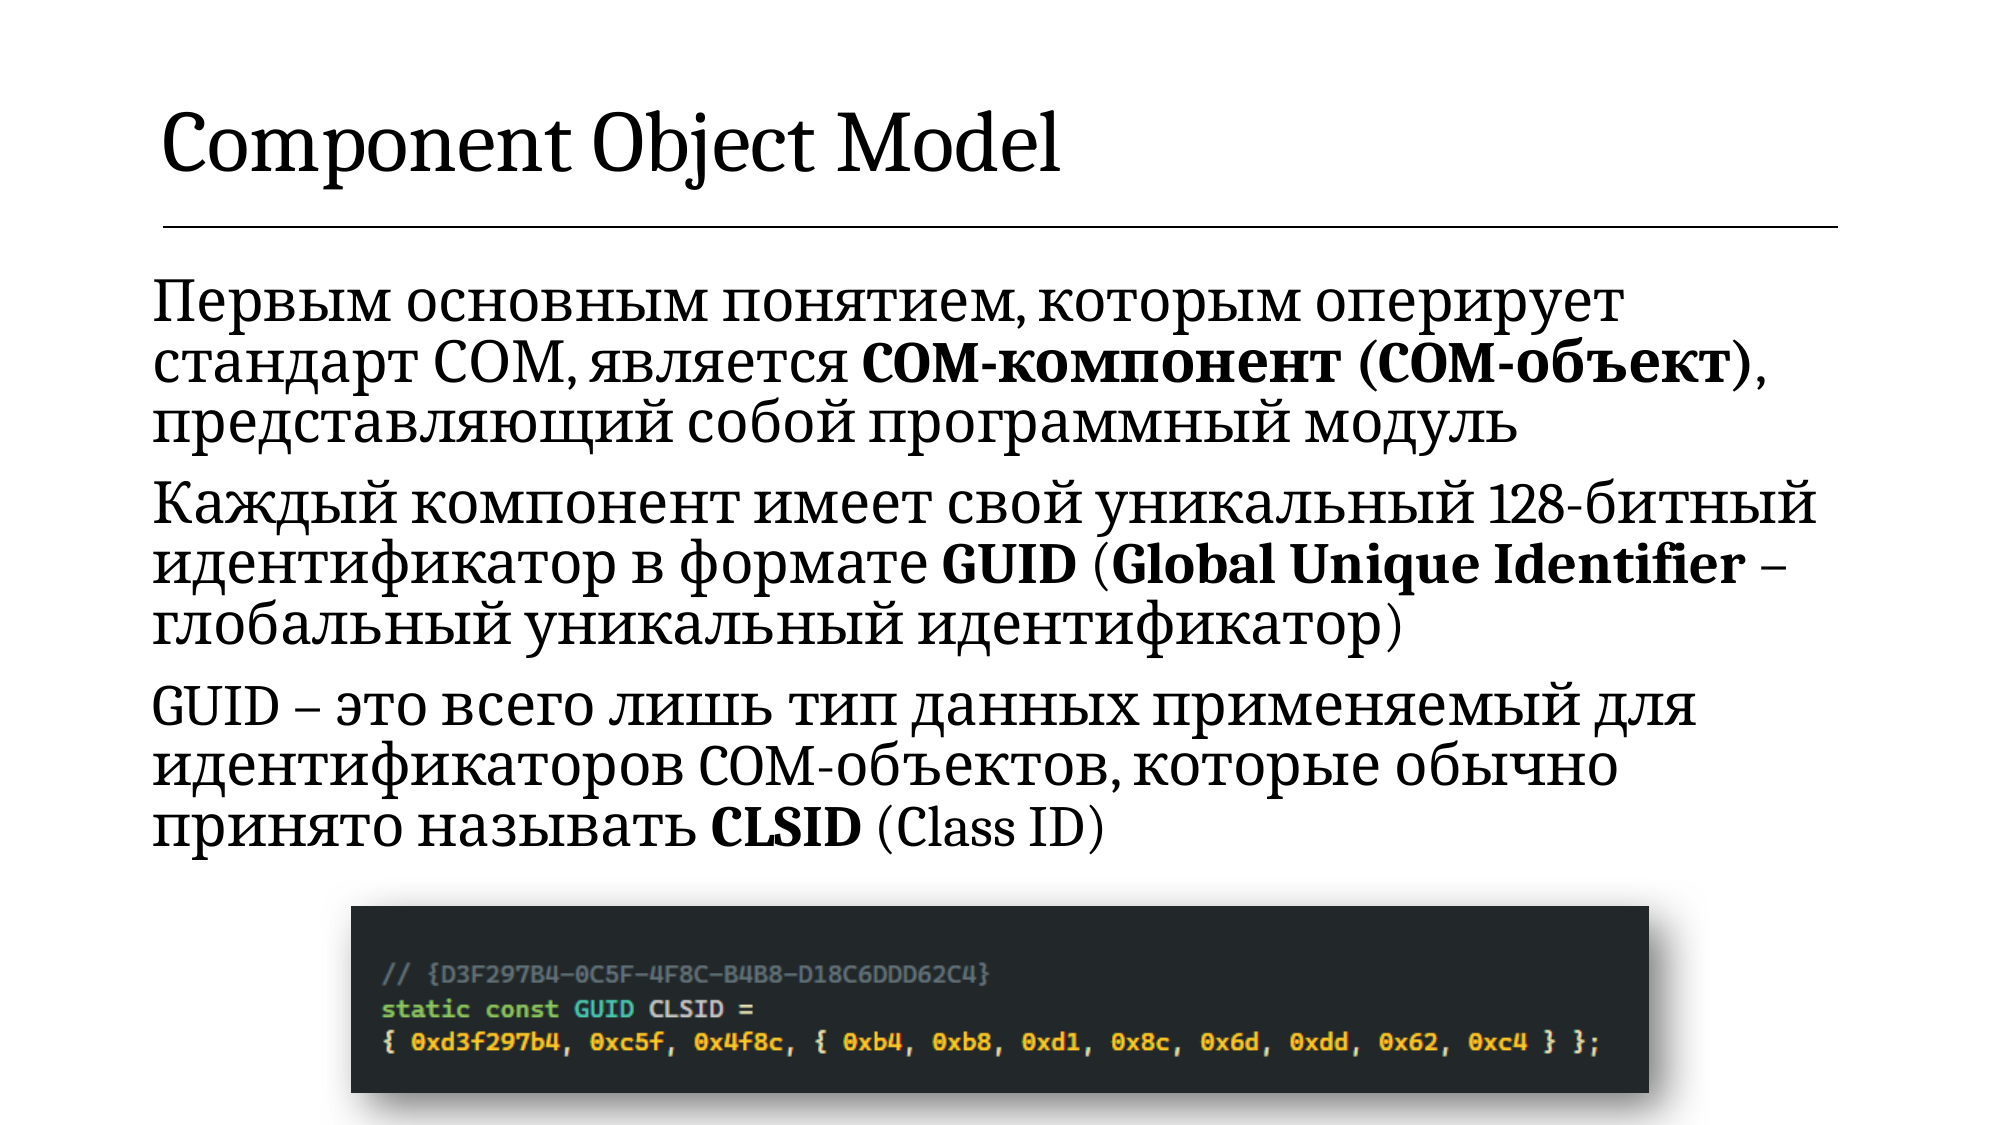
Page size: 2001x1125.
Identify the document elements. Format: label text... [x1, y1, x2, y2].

list Первым основным понятием, которым оперирует стандарт СОМ, является COM-компонент (COM-объект), представляющий собой программный модуль Каждый компонент имеет свой уникальный 128-битный идентификатор в формате GUID (Global Unique Identifier – глобальный уникальный идентификатор) GUID – это всего лишь тип данных применяемый для идентификаторов COM-объектов, которые обычно принято называть CLSID (Class ID) [137, 266, 1838, 1107]
picture [351, 906, 1649, 1093]
table_header Component Object Model [163, 60, 1838, 226]
